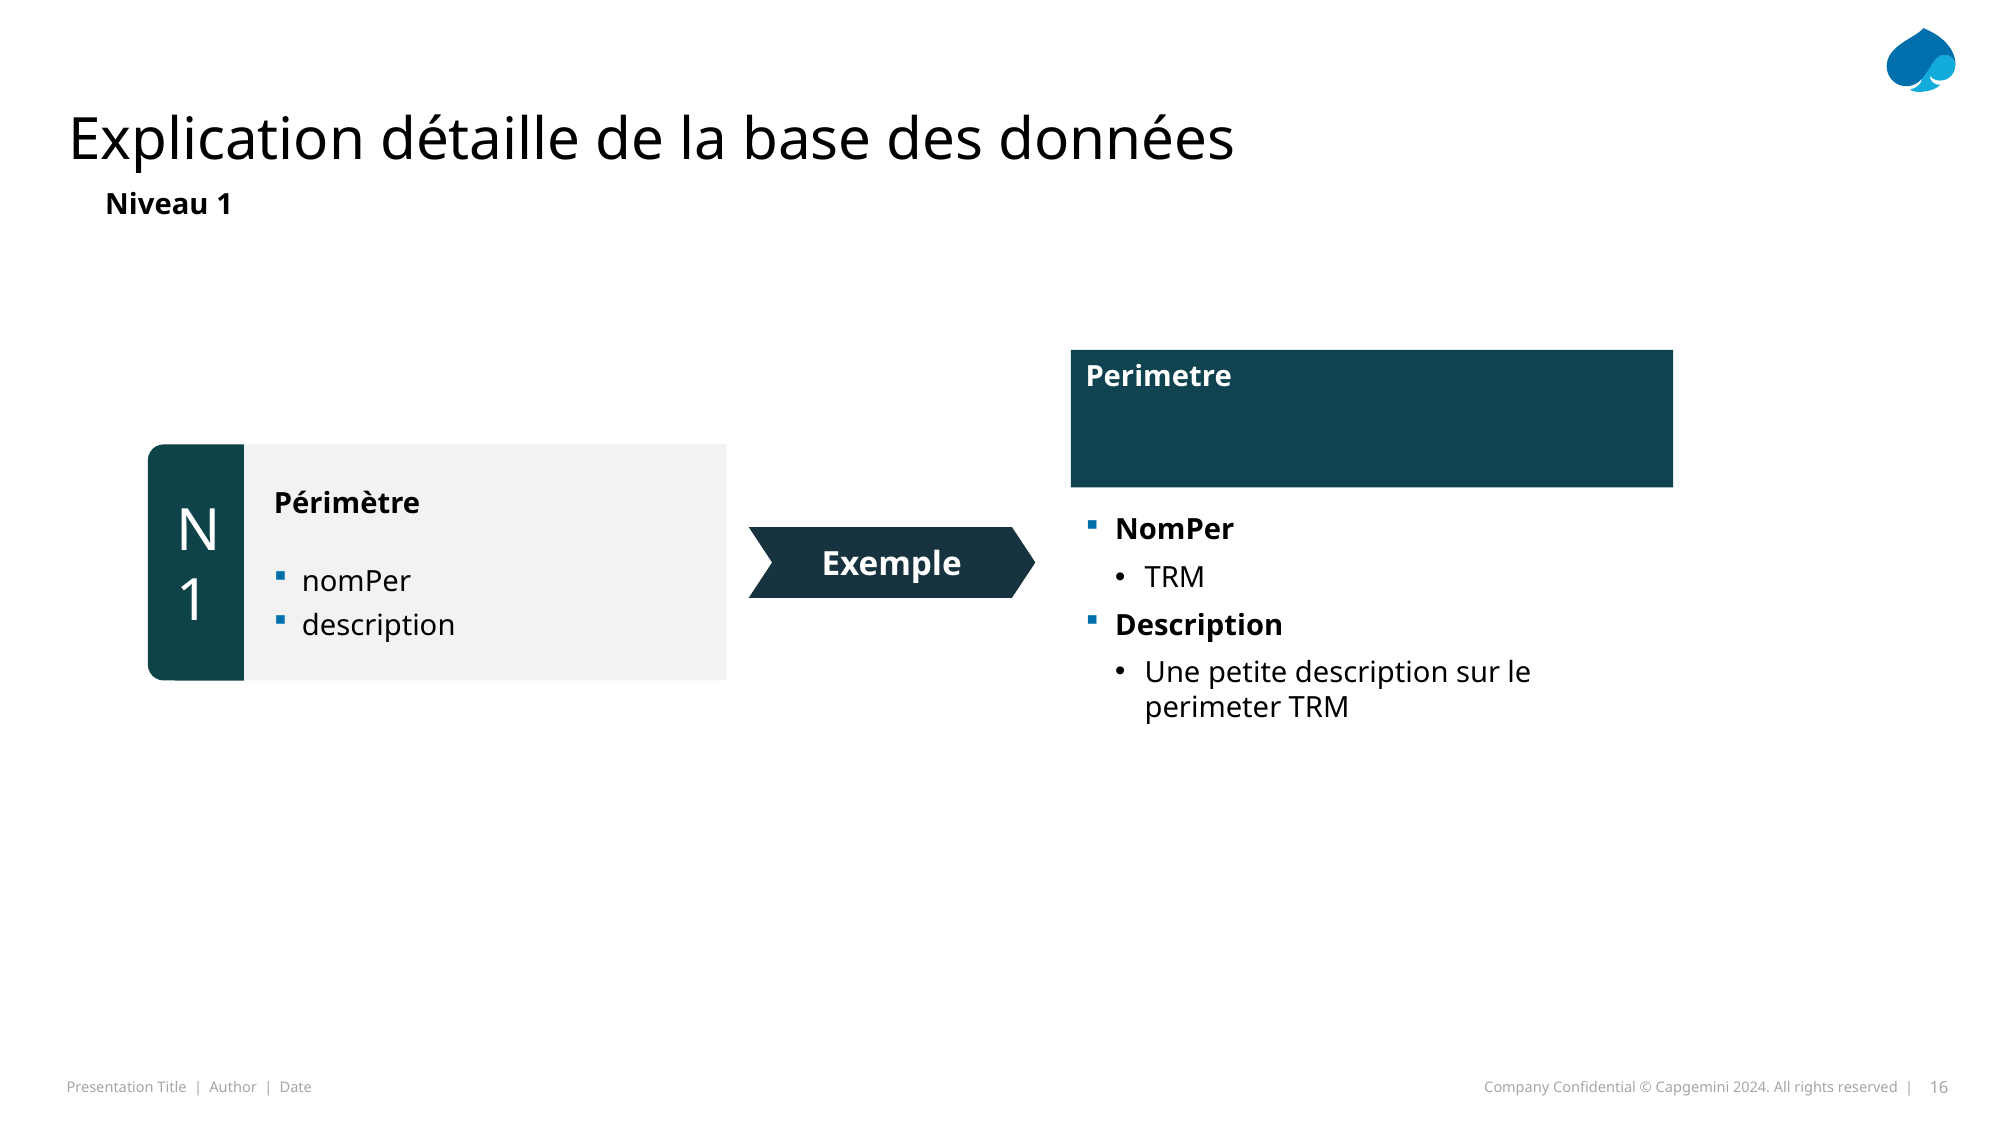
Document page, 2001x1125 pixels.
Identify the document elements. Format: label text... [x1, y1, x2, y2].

title Explication détaille de la base des données [68, 42, 1874, 173]
text_box Périmètre nomPer description [244, 444, 727, 681]
text_box Exemple [748, 527, 1036, 598]
text_box Perimetre [1070, 349, 1674, 488]
text_box Niveau 1 [90, 178, 1120, 228]
text_box N1 [147, 444, 244, 681]
text_box NomPer TRM Description Une petite description sur le perimeter TRM [1070, 503, 1674, 740]
